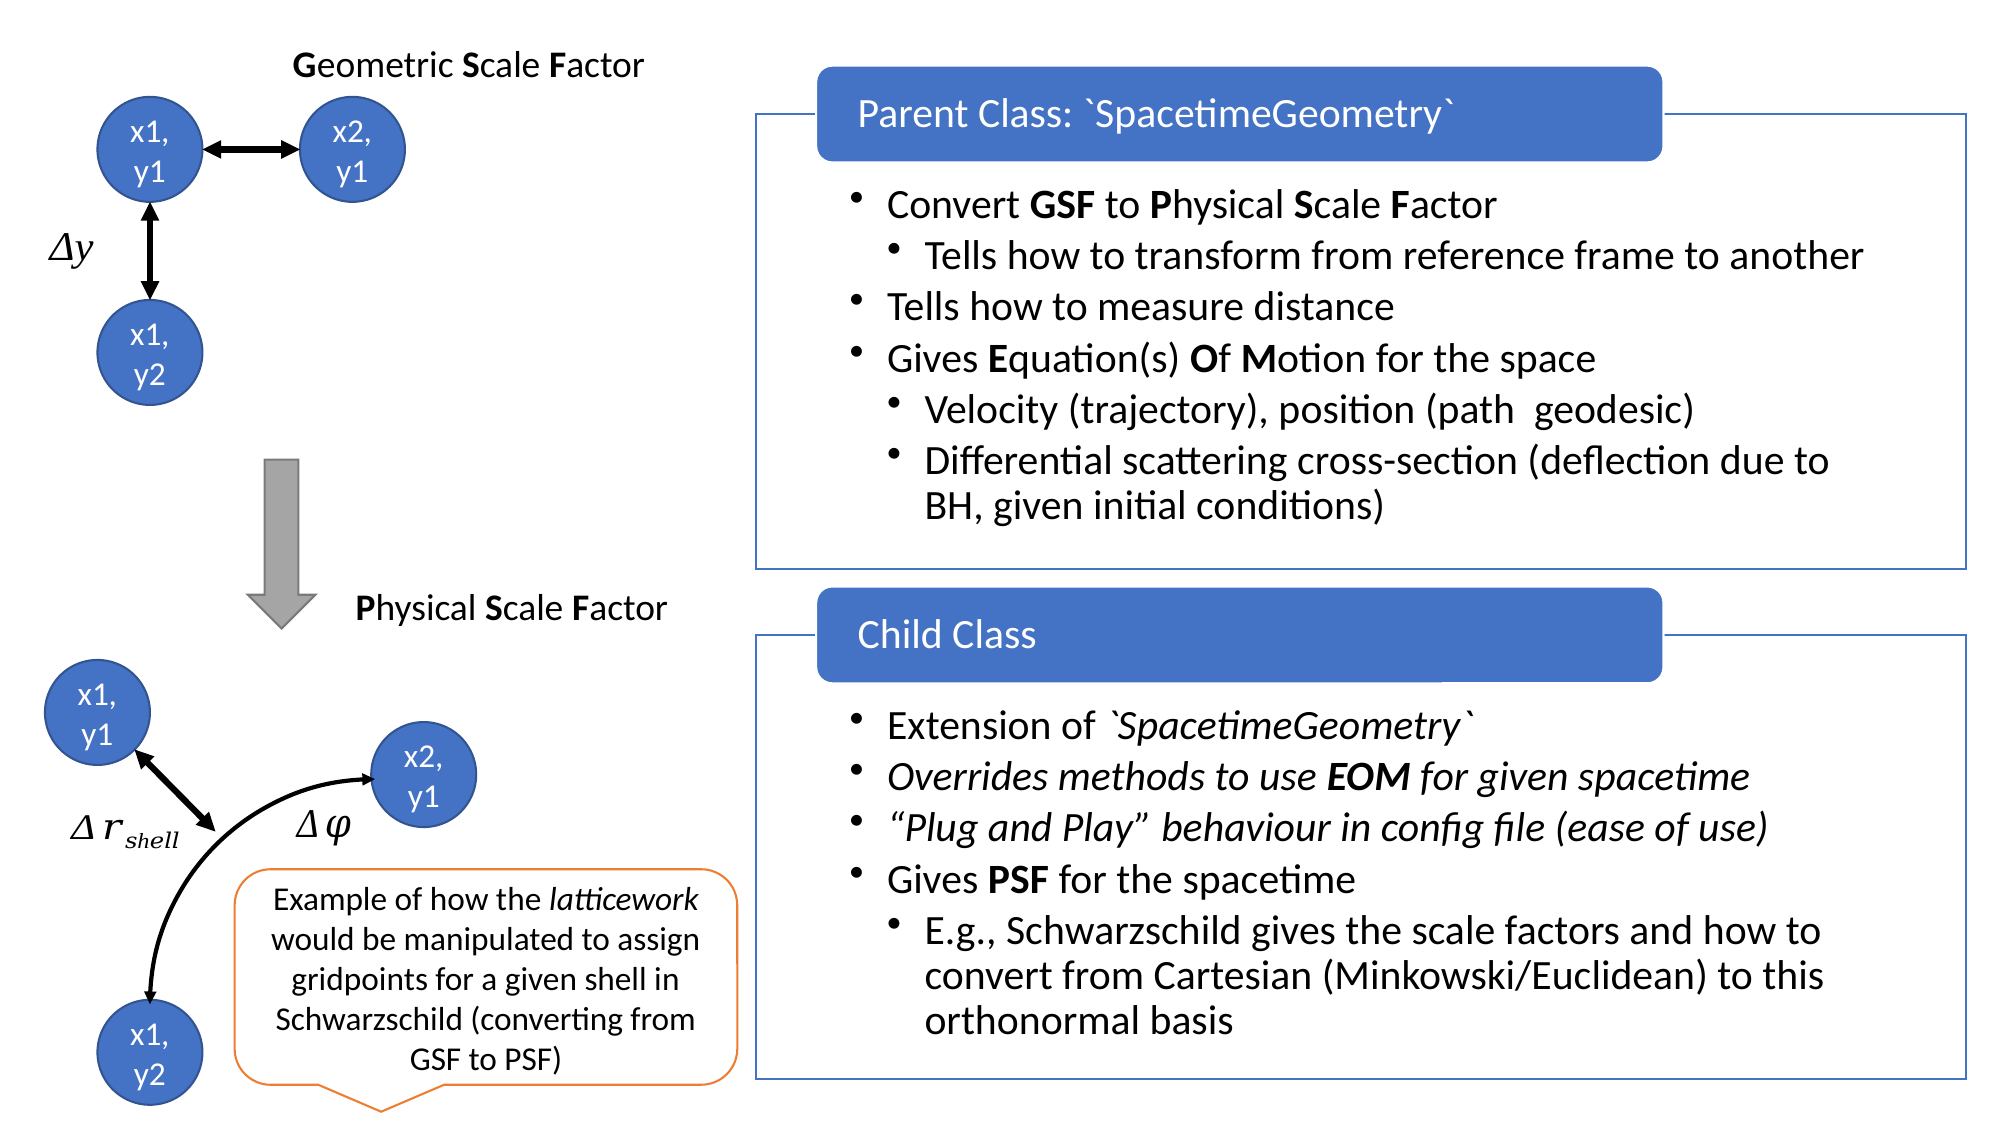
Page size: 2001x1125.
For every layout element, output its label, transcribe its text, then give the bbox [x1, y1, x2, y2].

text_box x1, y2 [96, 298, 204, 406]
text_box x1, y2 [96, 998, 204, 1106]
text_box x1, y1 [43, 658, 151, 766]
text_box x1, y1 [96, 95, 204, 203]
text_box x2, y1 [370, 721, 478, 829]
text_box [134, 749, 216, 832]
text_box [144, 773, 375, 1005]
text_box Physical Scale Factor [340, 575, 702, 636]
text_box Example of how the latticework would be manipulated to assign gridpoints for a given shell in Schwarzschild (converting from GSF to PSF) [233, 868, 739, 1113]
text_box x2, y1 [298, 95, 406, 203]
text_box [245, 458, 318, 630]
